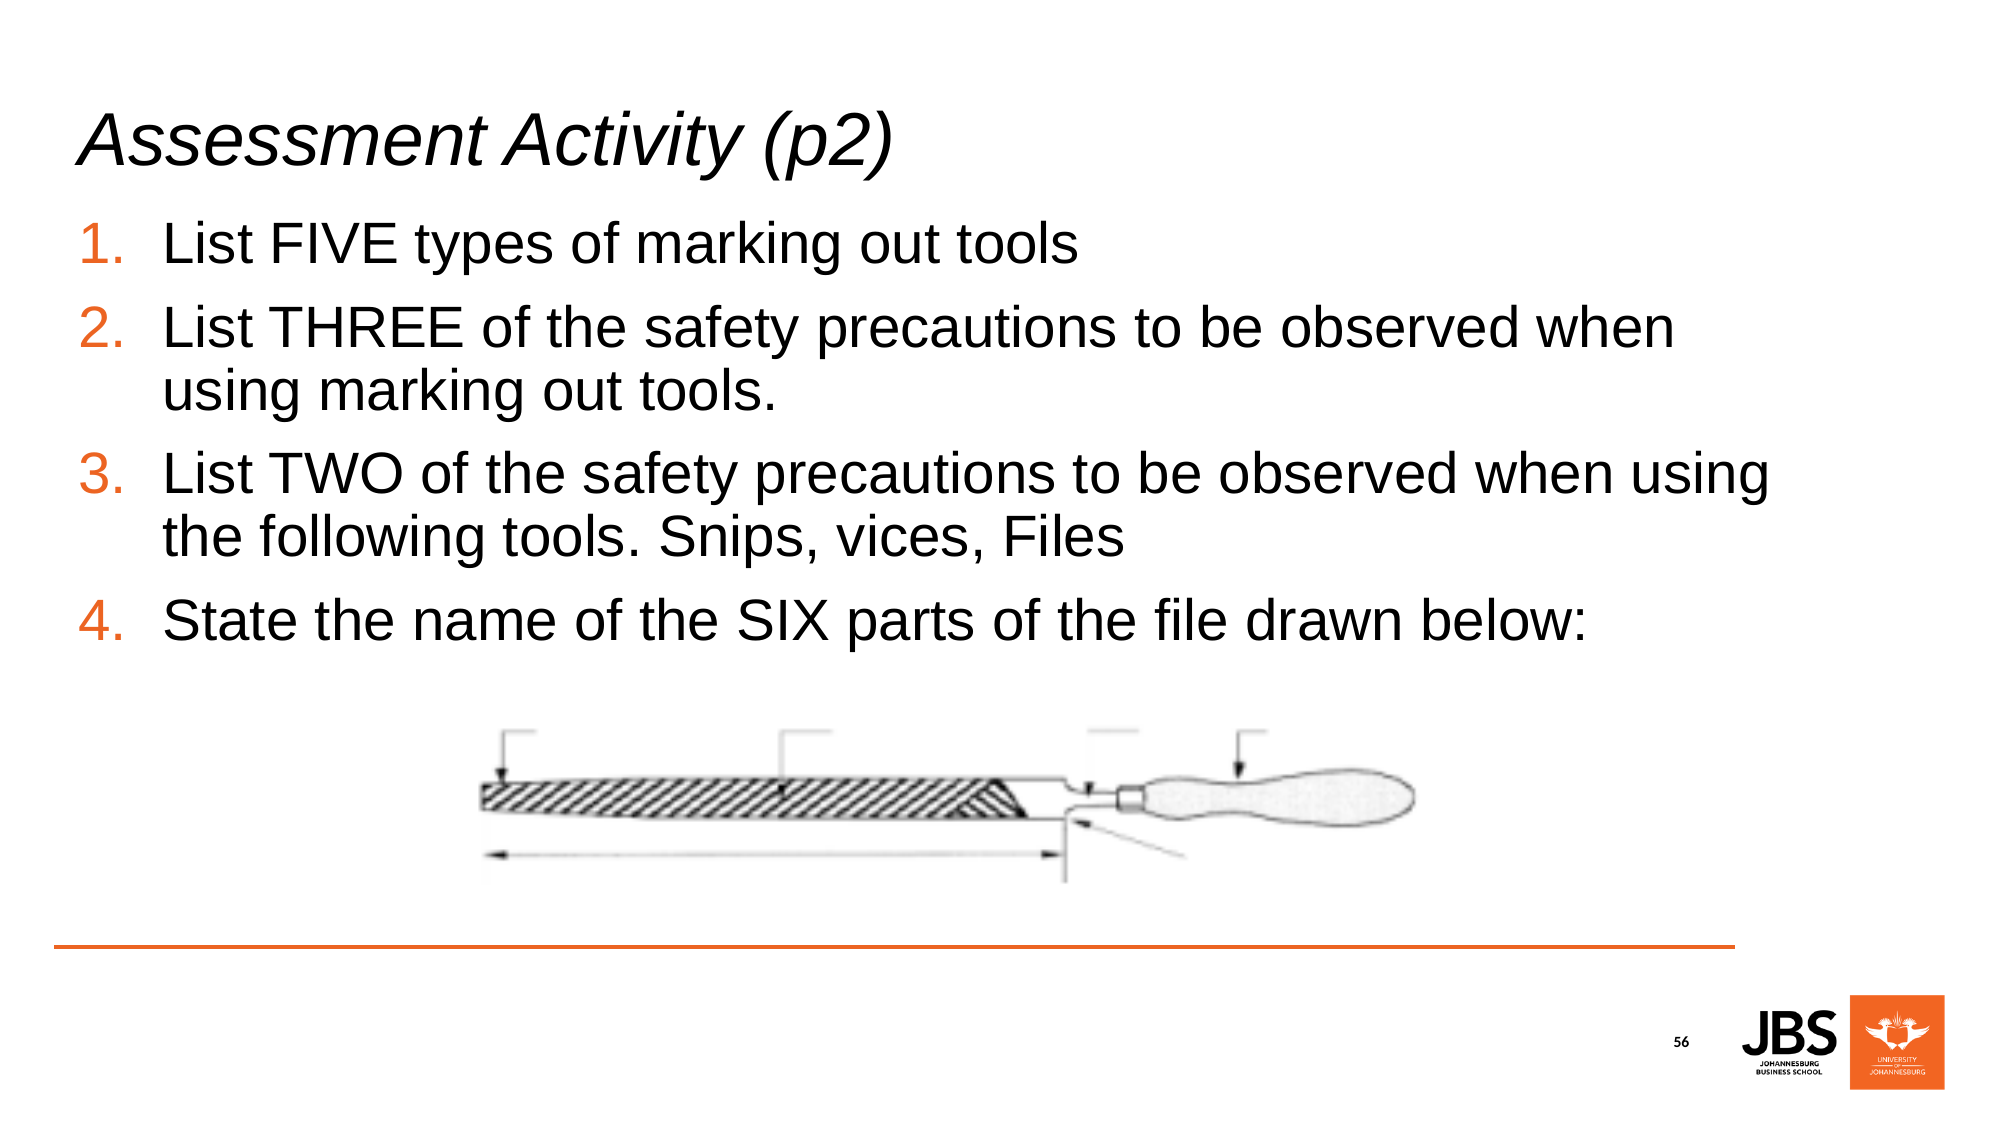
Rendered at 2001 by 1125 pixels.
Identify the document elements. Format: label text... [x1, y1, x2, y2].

title Assessment Activity (p2) [63, 32, 2000, 250]
picture [1728, 981, 1958, 1103]
picture [347, 701, 1504, 920]
list List FIVE types of marking out tools List THREE of the safety precautions to be observed when using marking out tools. List TWO of the safety precautions to be observed when using the following tools. Snips, vices, Files State the name of the SIX parts of the file drawn below: [63, 205, 1789, 920]
